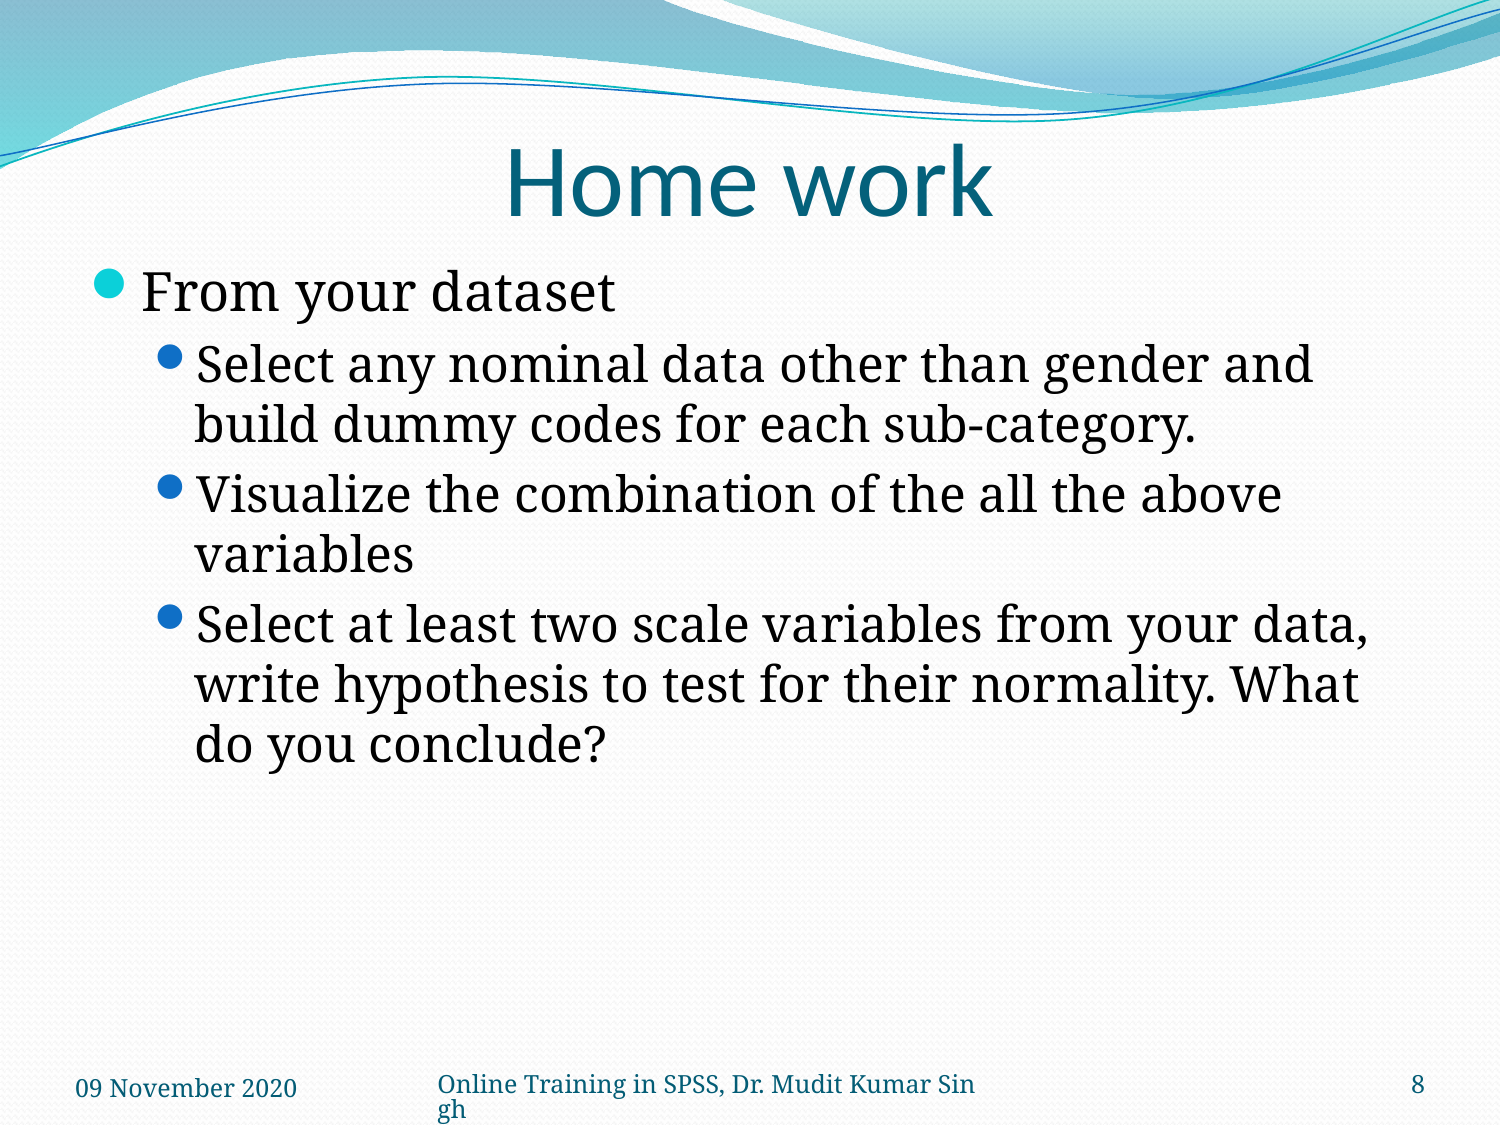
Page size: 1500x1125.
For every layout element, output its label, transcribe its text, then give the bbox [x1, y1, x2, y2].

title Home work [75, 50, 1425, 238]
slide_number 8 [1299, 1042, 1425, 1103]
footer Online Training in SPSS, Dr. Mudit Kumar Singh [437, 1042, 988, 1103]
list From your dataset Select any nominal data other than gender and build dummy codes for each sub-category. Visualize the combination of the all the above variables Select at least two scale variables from your data, write hypothesis to test for their normality. What do you conclude? [75, 249, 1425, 995]
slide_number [75, 1042, 425, 1103]
